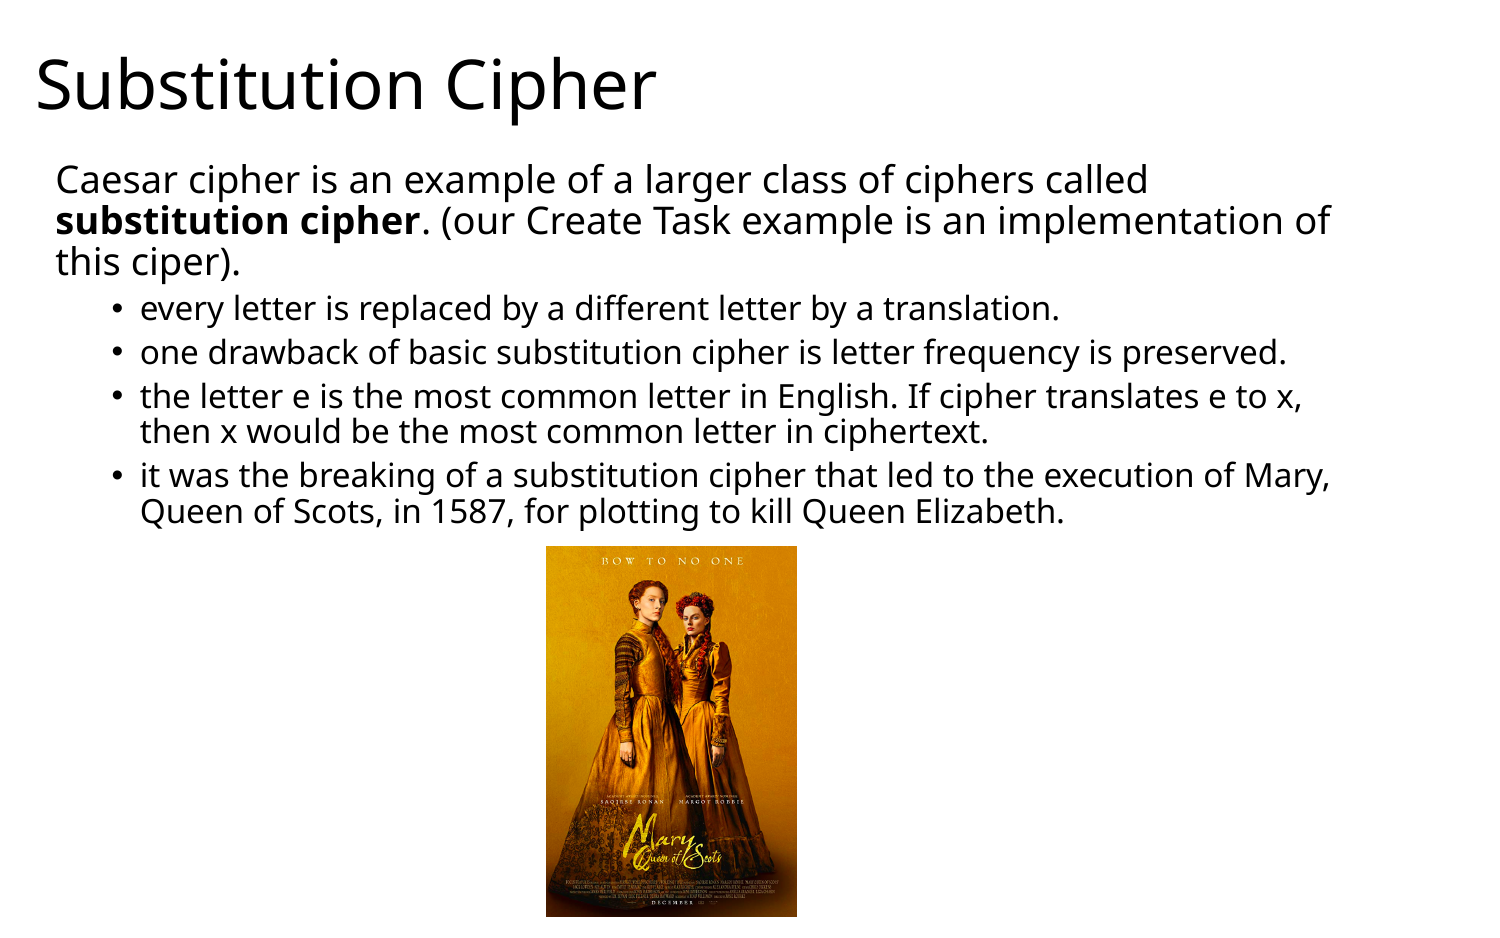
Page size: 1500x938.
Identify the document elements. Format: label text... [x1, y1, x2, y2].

picture [545, 546, 797, 917]
title Substitution Cipher [20, 20, 1271, 153]
list Caesar cipher is an example of a larger class of ciphers called substitution cipher. (our Create Task example is an implementation of this ciper). every letter is replaced by a different letter by a translation. one drawback of basic substitution cipher is letter frequency is preserved. the letter e is the most common letter in English. If cipher translates e to x, then x would be the most common letter in ciphertext. it was the breaking of a substitution cipher that led to the execution of Mary, Queen of Scots, in 1587, for plotting to kill Queen Elizabeth. [40, 153, 1375, 917]
